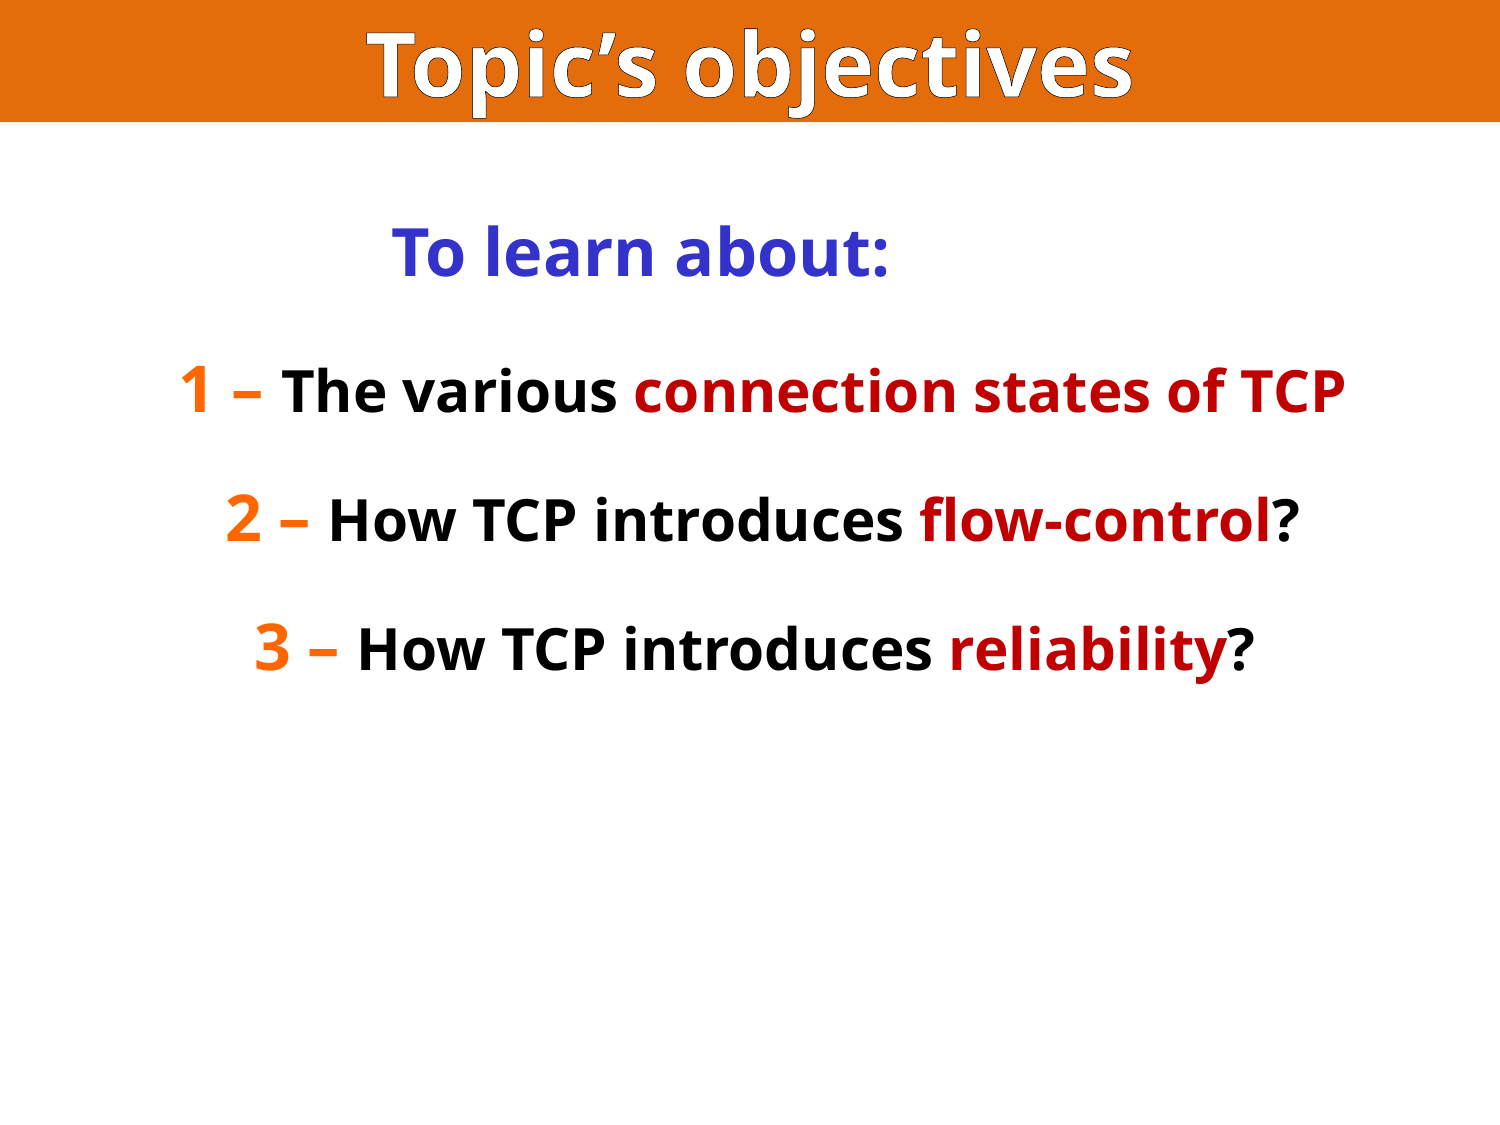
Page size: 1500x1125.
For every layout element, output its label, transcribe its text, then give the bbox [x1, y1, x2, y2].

text_box Topic’s objectives [0, 0, 1500, 123]
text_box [12, 162, 1500, 701]
